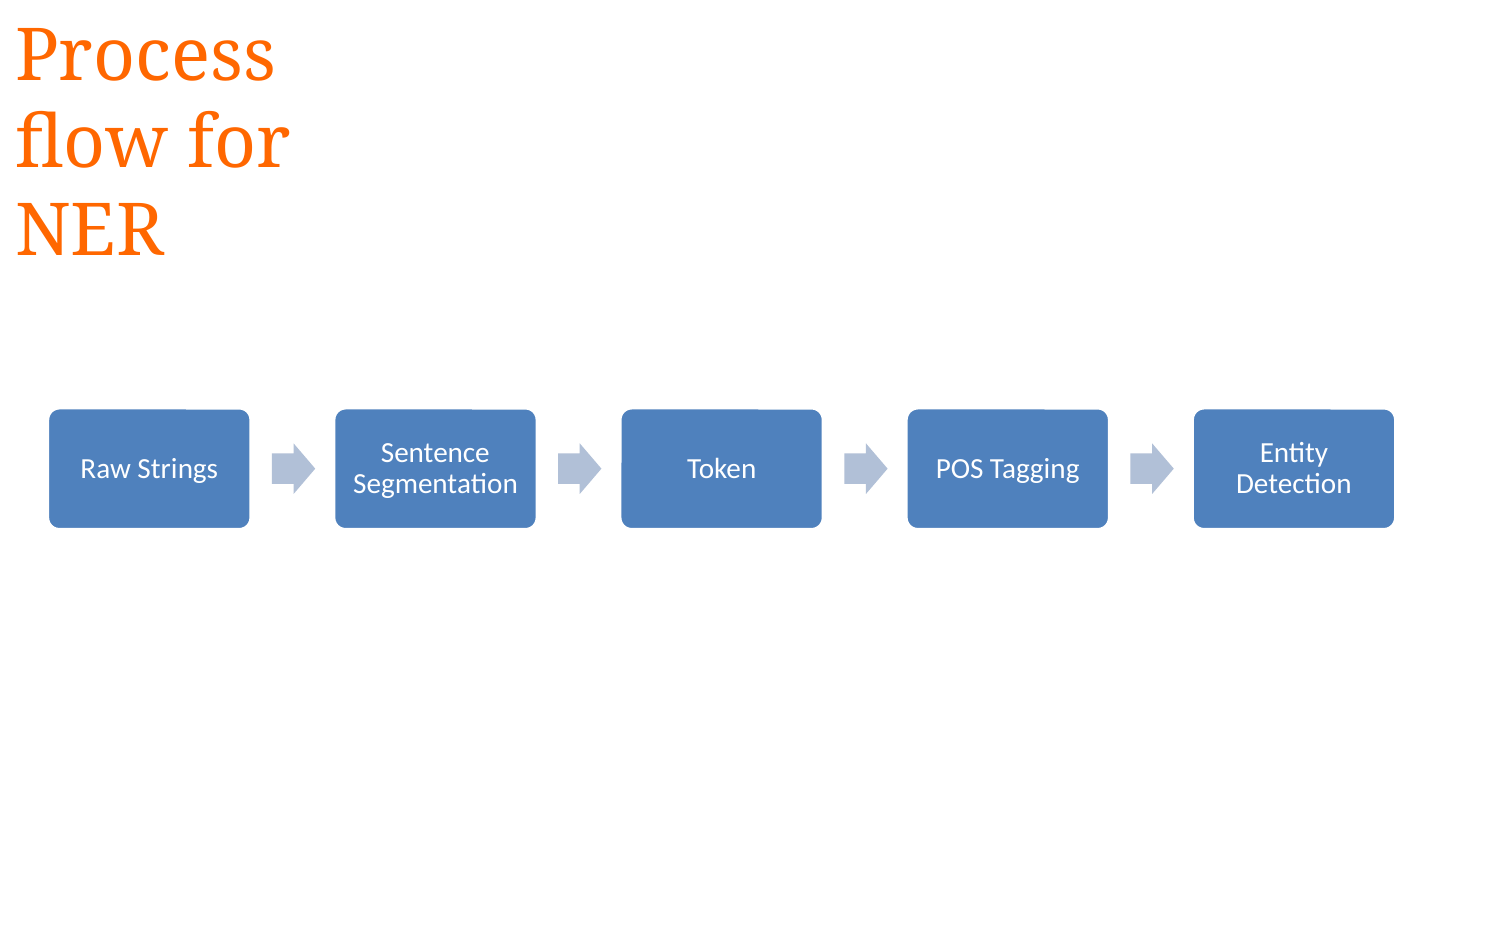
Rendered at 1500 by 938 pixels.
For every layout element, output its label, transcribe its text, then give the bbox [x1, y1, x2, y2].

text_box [46, 407, 1397, 531]
text_box Process flow for NER [0, 0, 348, 278]
